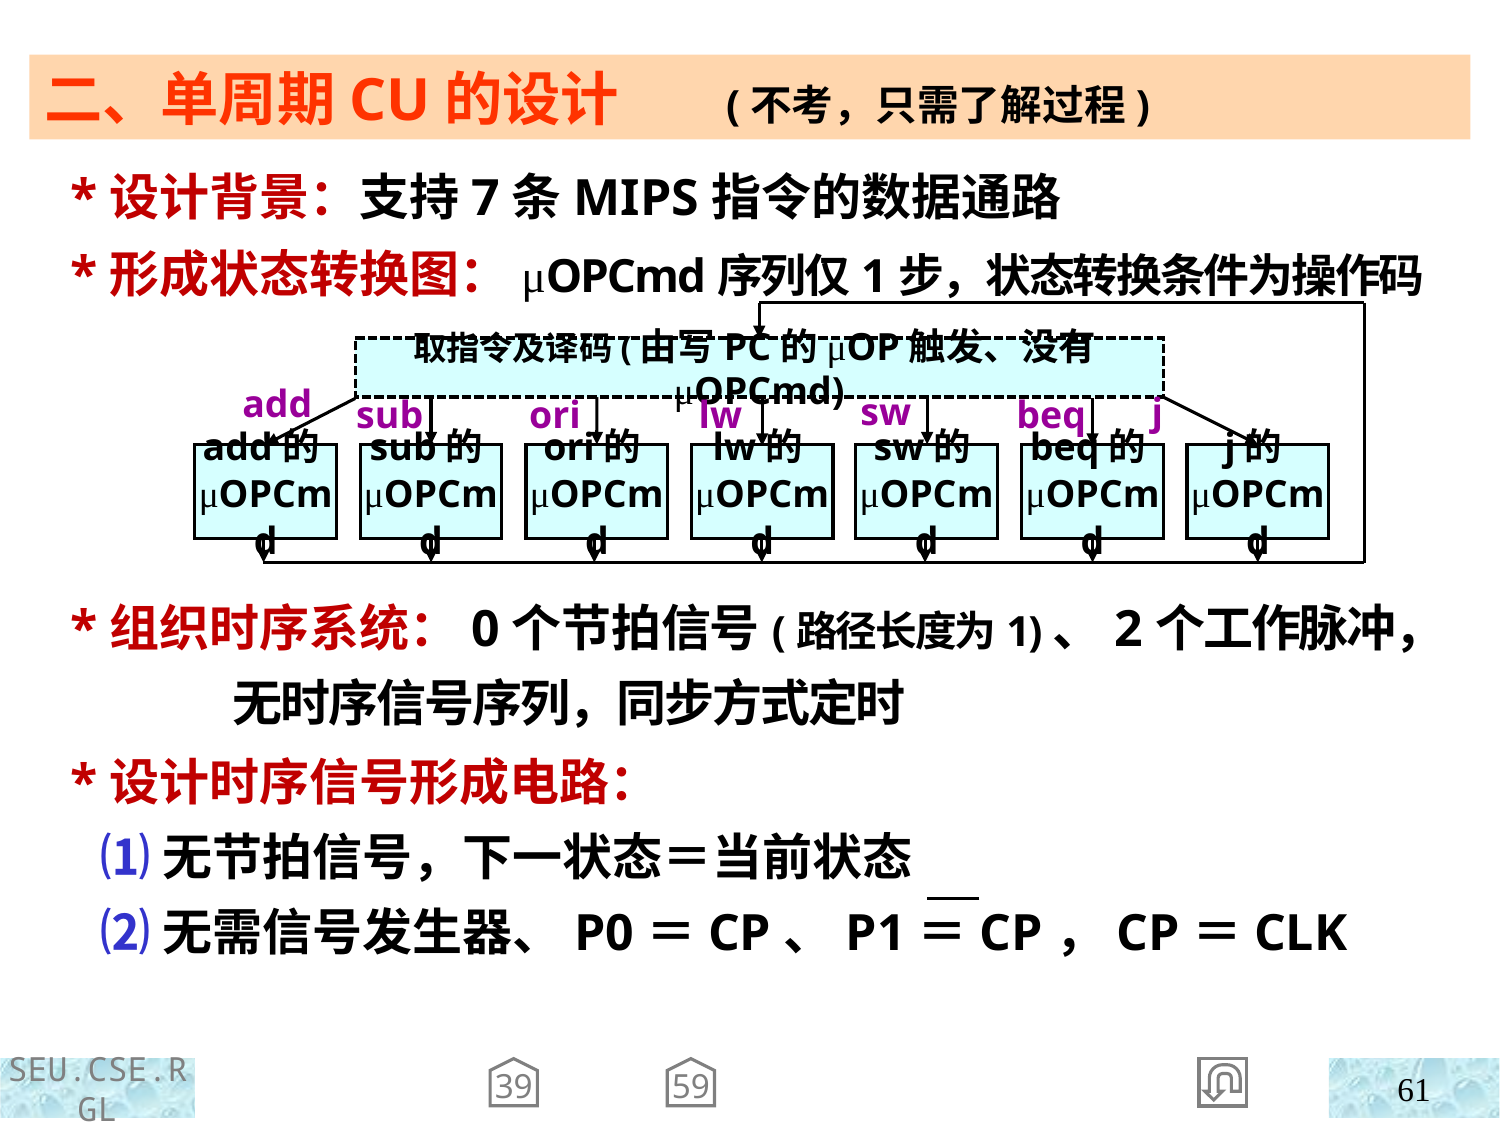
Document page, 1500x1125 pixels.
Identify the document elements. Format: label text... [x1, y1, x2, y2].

slide_number 61 [1328, 1058, 1500, 1118]
text_box 59 [667, 1058, 715, 1106]
text_box [1198, 1058, 1247, 1107]
text_box *形成状态转换图：μOPCmd序列仅1步，状态转换条件为操作码 [29, 219, 1471, 310]
text_box 39 [490, 1058, 538, 1106]
text_box [194, 302, 1365, 563]
text_box *组织时序系统：0个节拍信号(路径长度为1)、2个工作脉冲， 无时序信号序列，同步方式定时 [29, 574, 1471, 739]
text_box [0, 1058, 195, 1118]
text_box 二、单周期CU的设计 (不考，只需了解过程) [29, 54, 1471, 140]
text_box *设计背景：支持7条MIPS指令的数据通路 [29, 142, 1471, 219]
text_box [29, 727, 1448, 971]
